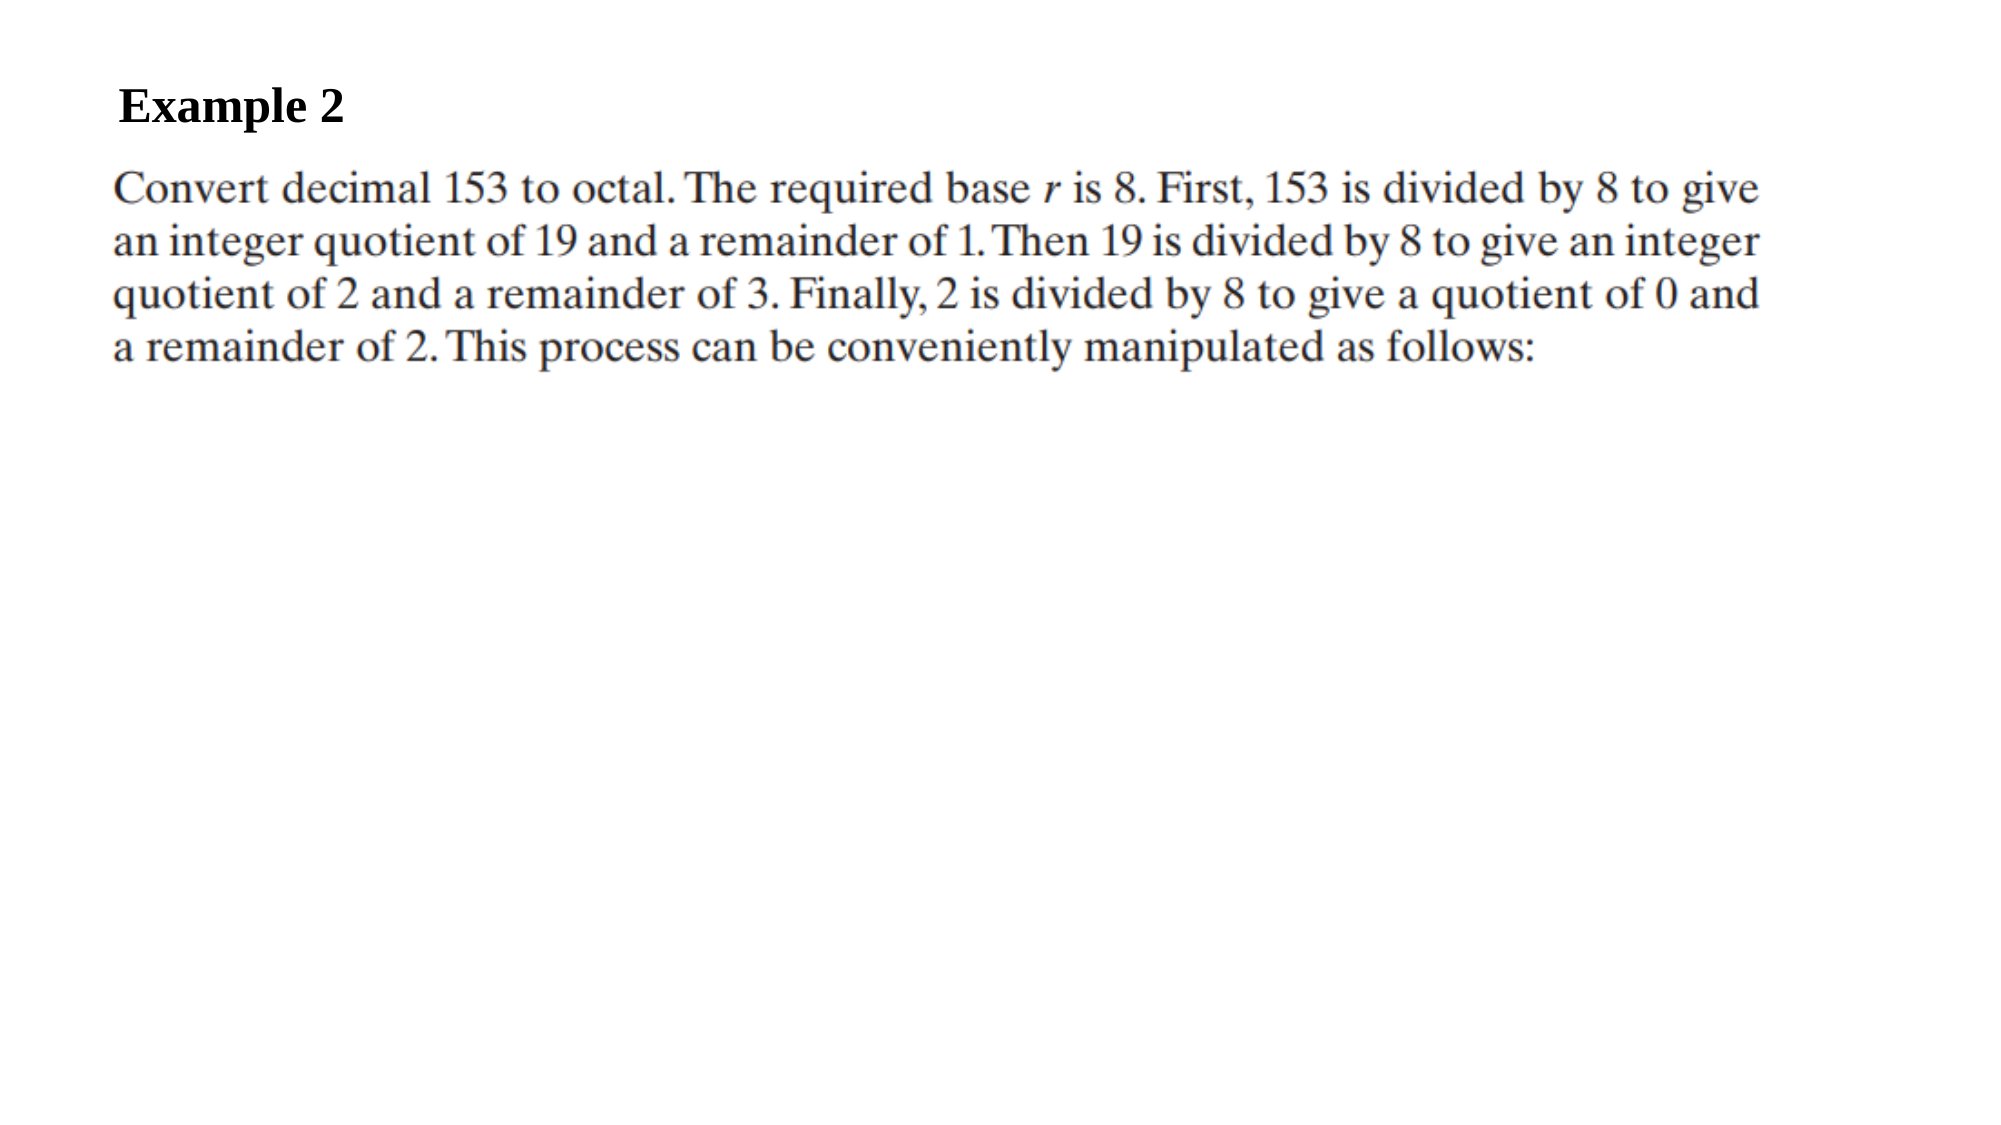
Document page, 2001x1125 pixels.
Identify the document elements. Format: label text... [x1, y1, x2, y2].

picture [70, 163, 1800, 385]
text_box Example 2 [103, 65, 1104, 140]
